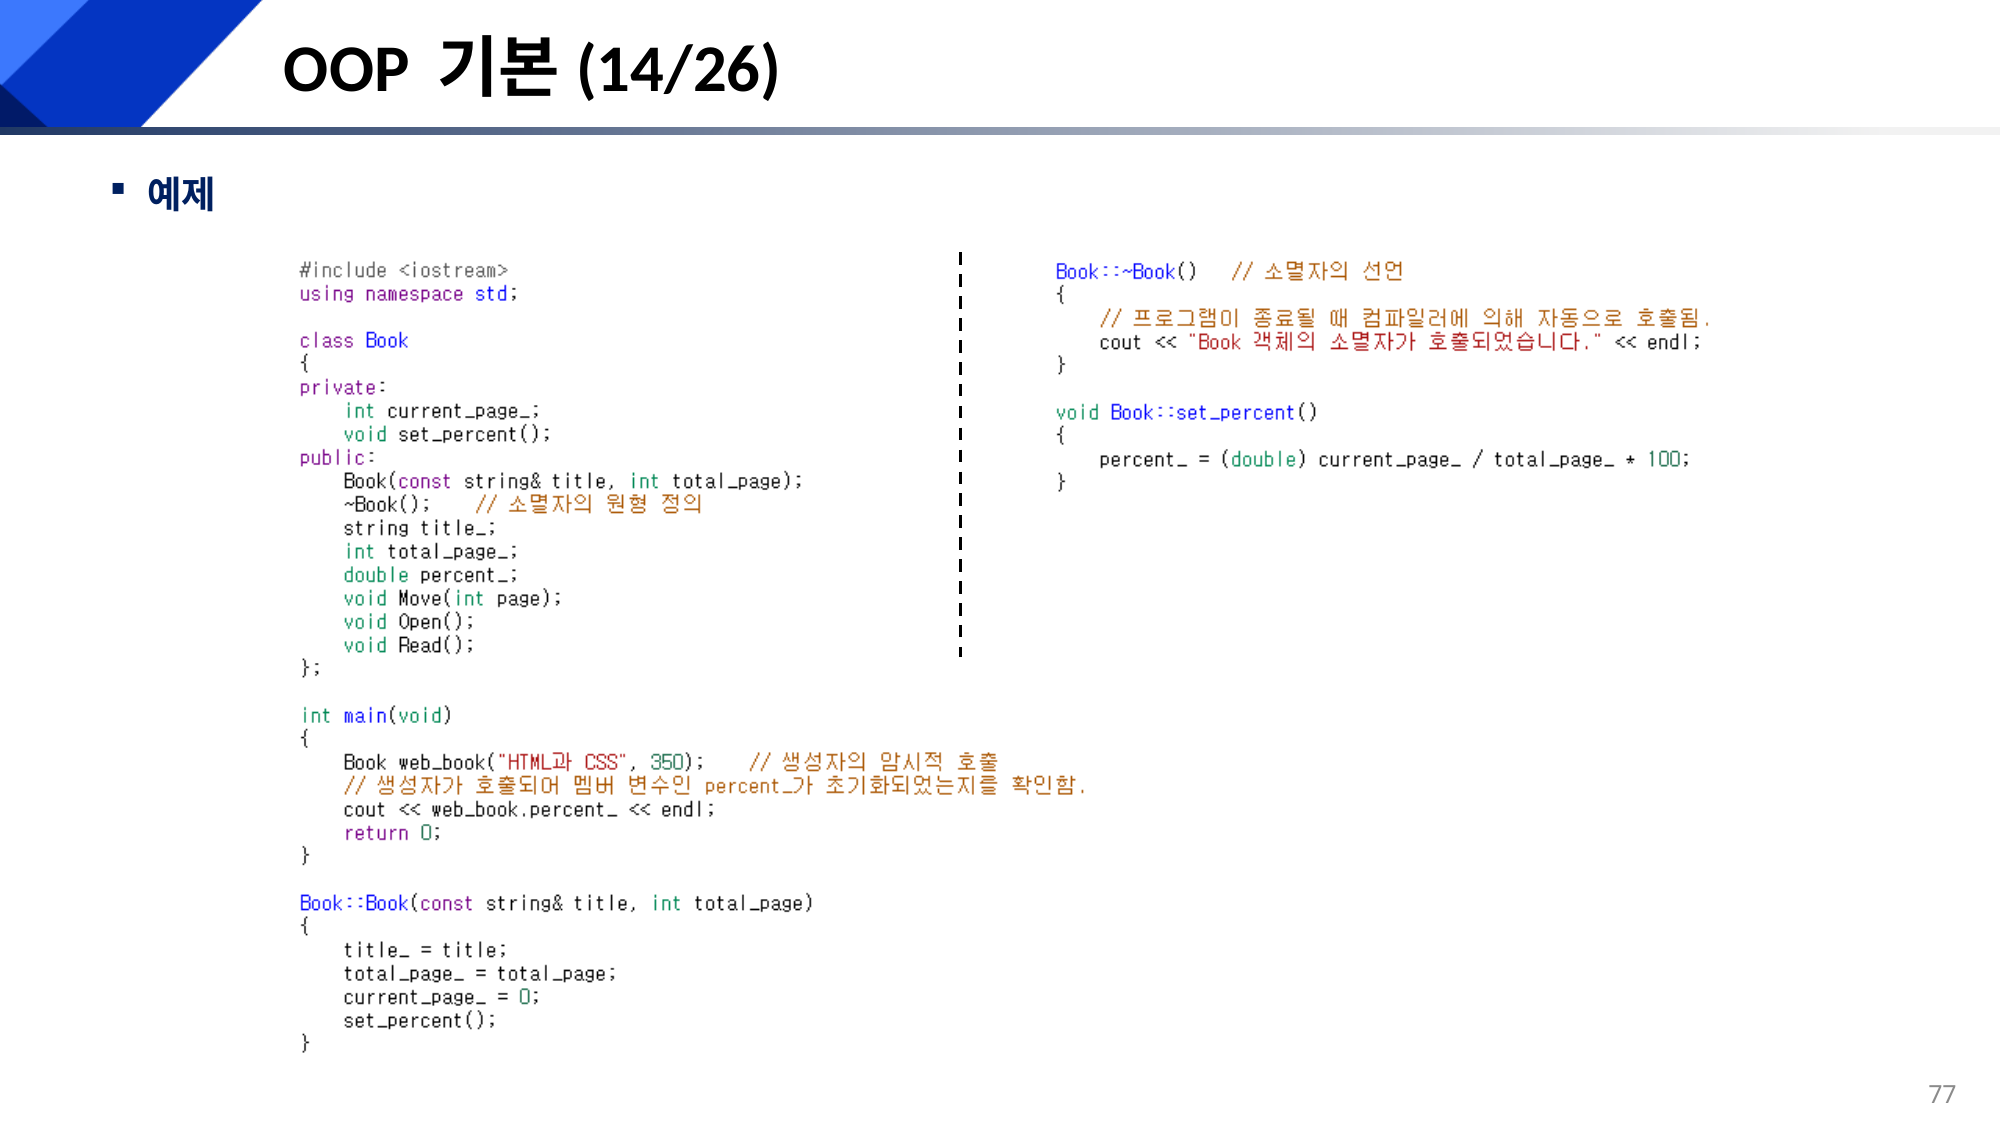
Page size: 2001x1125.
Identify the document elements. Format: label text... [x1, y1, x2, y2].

picture [297, 253, 1722, 1060]
slide_number 76 [1885, 1065, 2000, 1125]
picture [0, 0, 264, 127]
list 예제 [94, 168, 1906, 928]
title OOP 기본(14/26) [225, 24, 1971, 116]
